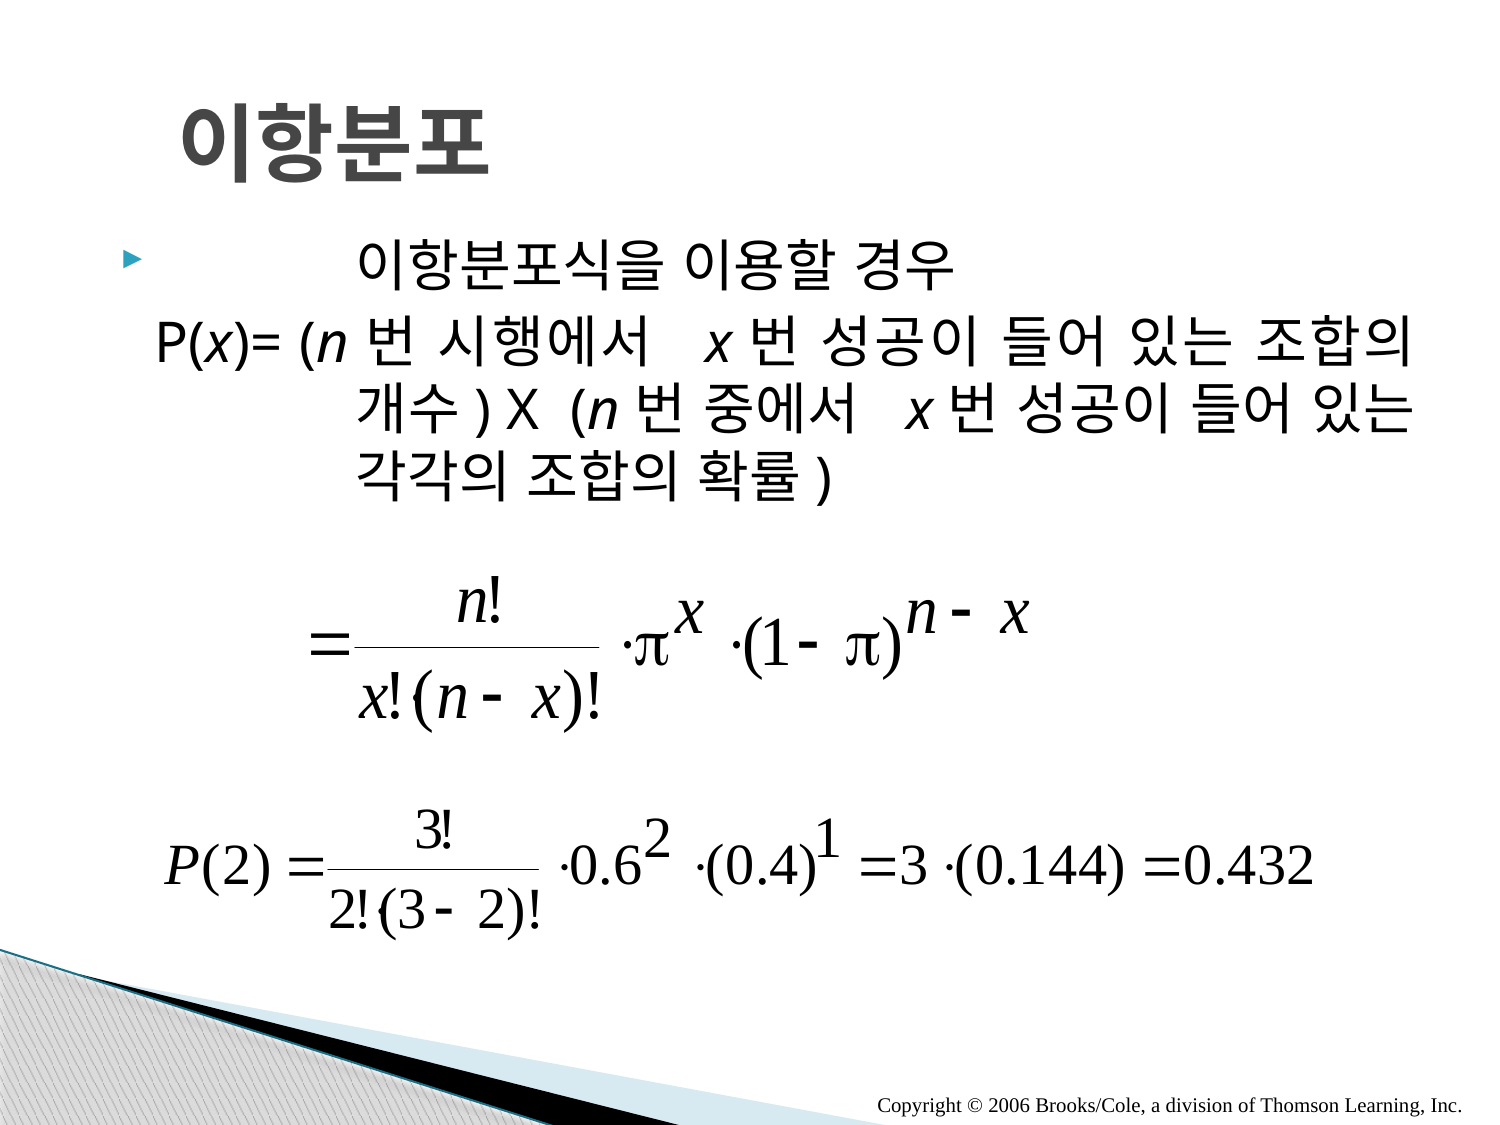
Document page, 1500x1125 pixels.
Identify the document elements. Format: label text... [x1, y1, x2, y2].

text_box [159, 798, 1318, 947]
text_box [300, 562, 1035, 741]
list 이항분포식을 이용할 경우 P(x)= (n번 시행에서 x번 성공이 들어 있는 조합의 개수) X (n번 중에서 x번 성공이 들어 있는 각각의 조합의 확률) [105, 222, 1431, 987]
title 이항분포 [162, 44, 1500, 238]
